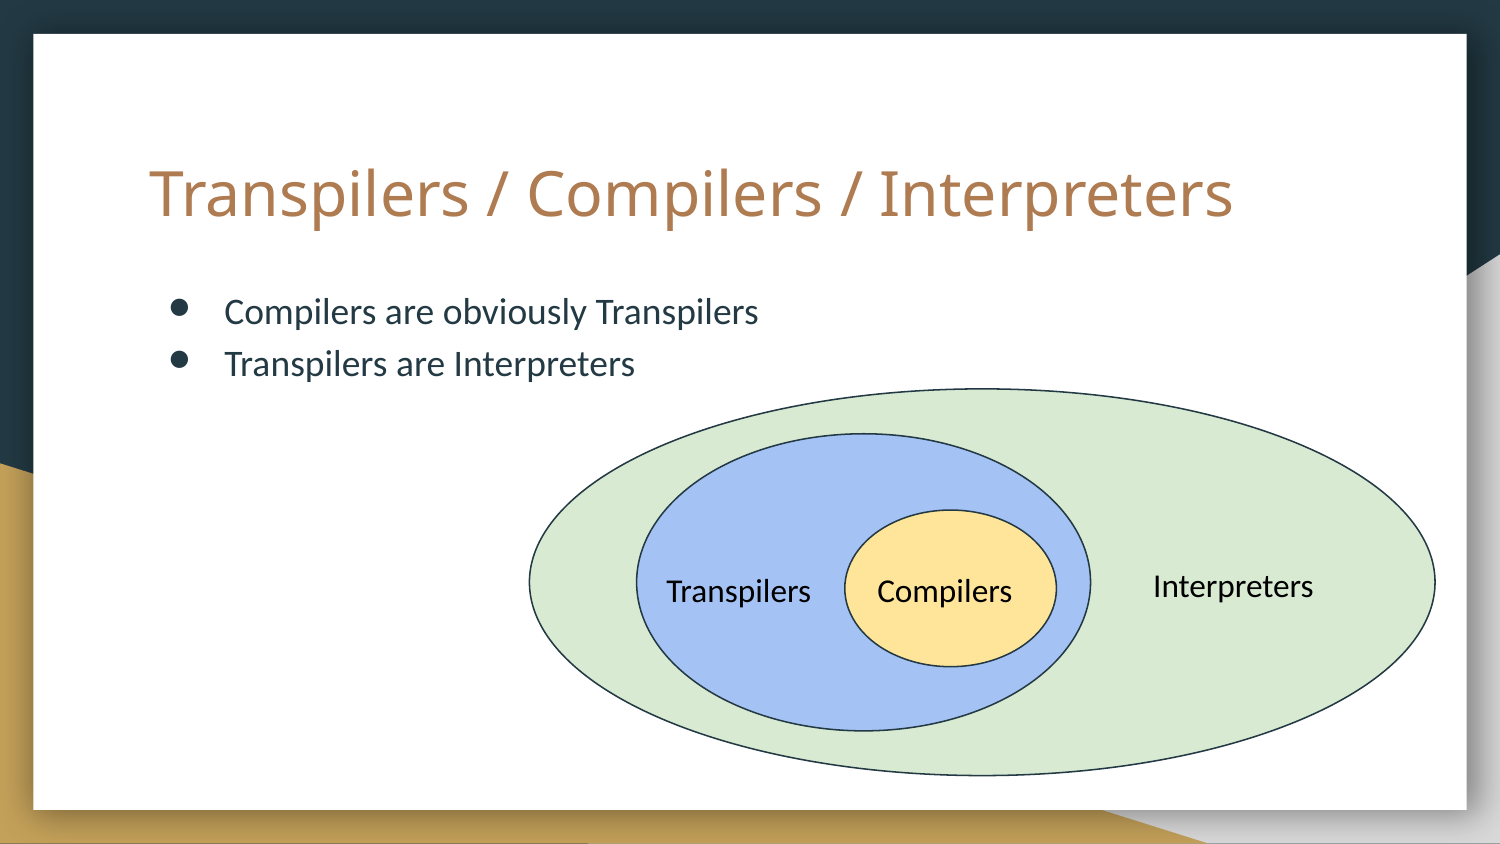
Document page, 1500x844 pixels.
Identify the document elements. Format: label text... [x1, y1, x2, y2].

title Transpilers / Compilers / Interpreters [134, 138, 1366, 265]
list Compilers are obviously Transpilers Transpilers are Interpreters [134, 265, 1366, 667]
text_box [529, 388, 1436, 776]
